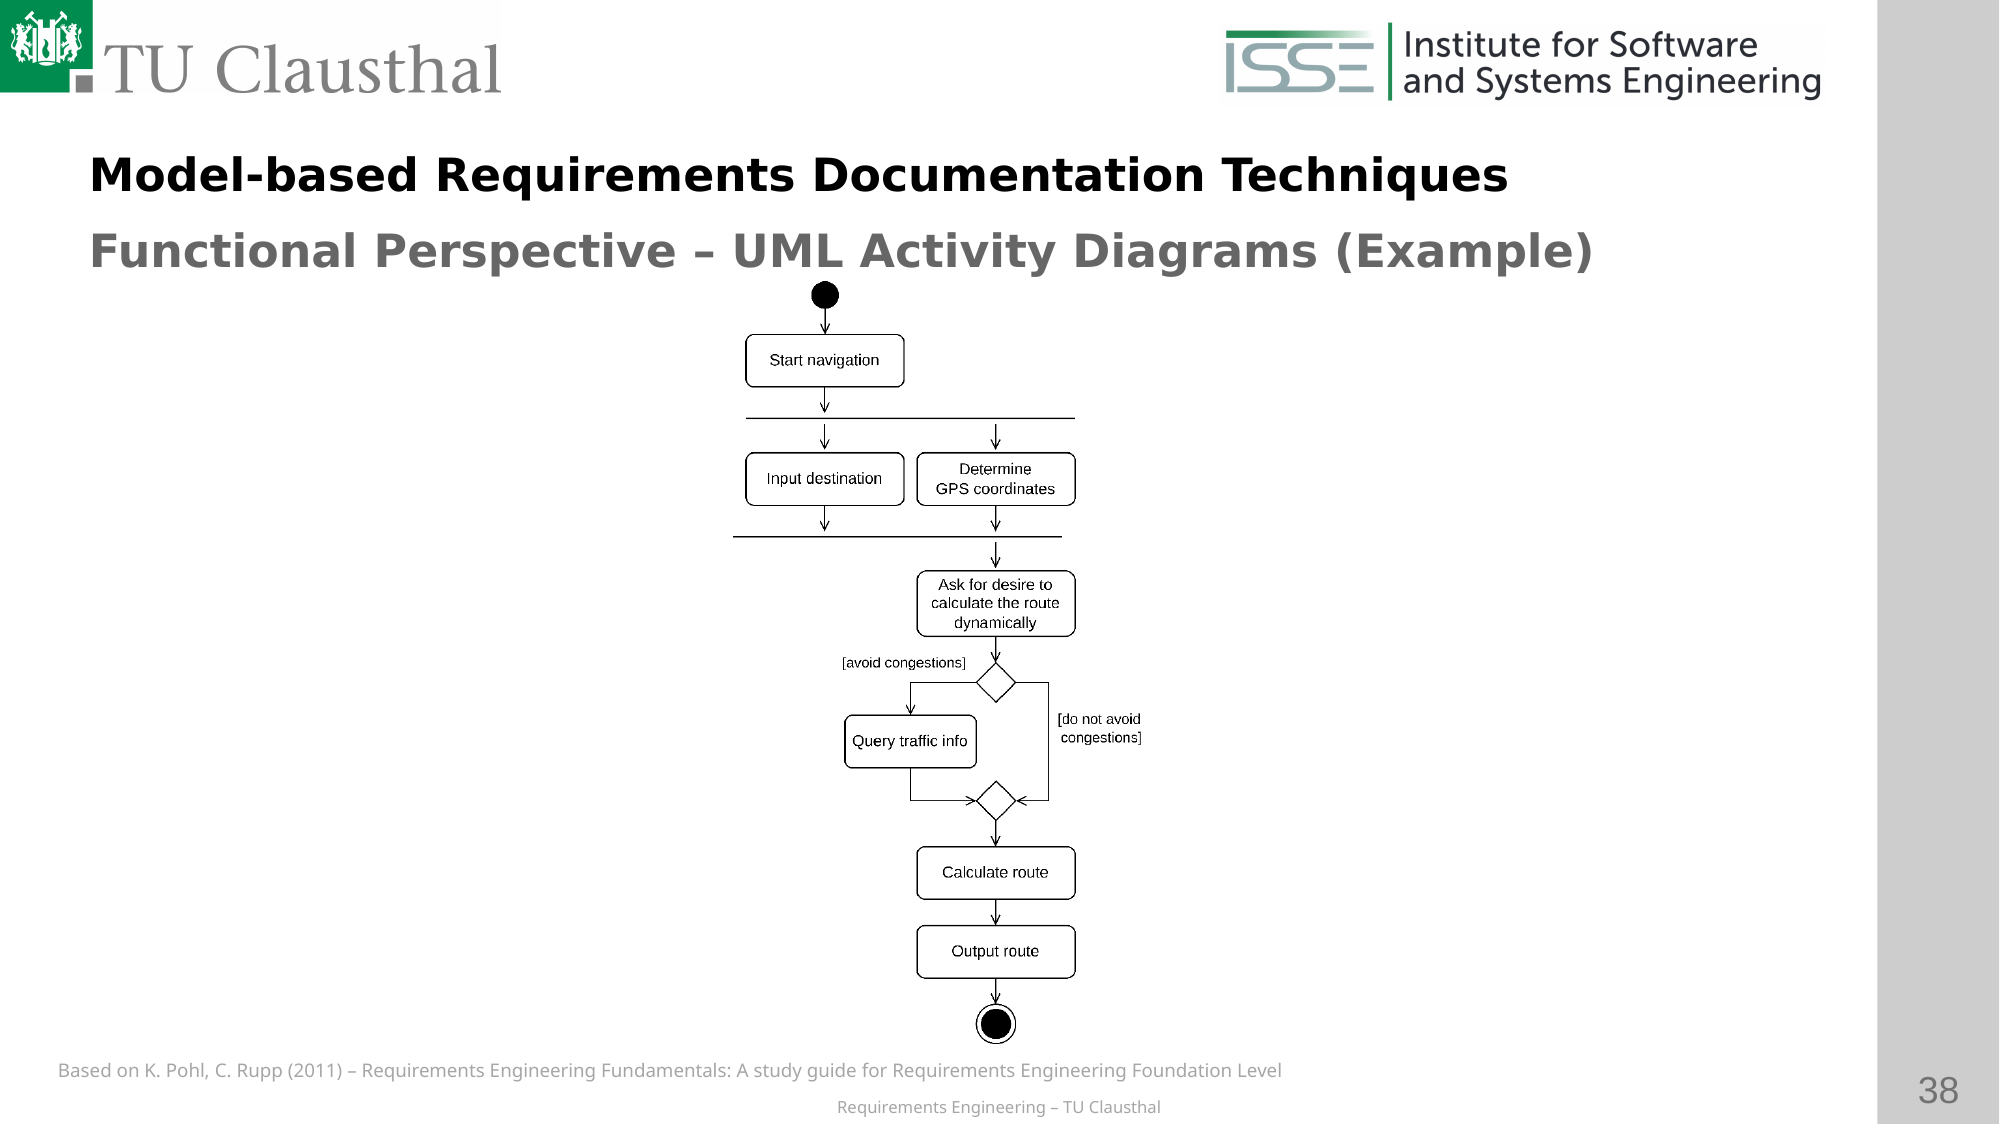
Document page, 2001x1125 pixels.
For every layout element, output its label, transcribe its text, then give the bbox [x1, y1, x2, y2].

text_box Model-based Requirements Documentation Techniques [88, 118, 1789, 201]
picture [732, 281, 1145, 1045]
picture [1218, 22, 1826, 107]
text_box Functional Perspective – UML Activity Diagrams (Example) [88, 207, 1789, 290]
text_box Based on K. Pohl, C. Rupp (2011) – Requirements Engineering Fundamentals: A study guide for Requirements Engineering Foundation Level [43, 1051, 1835, 1089]
picture [0, 0, 501, 93]
